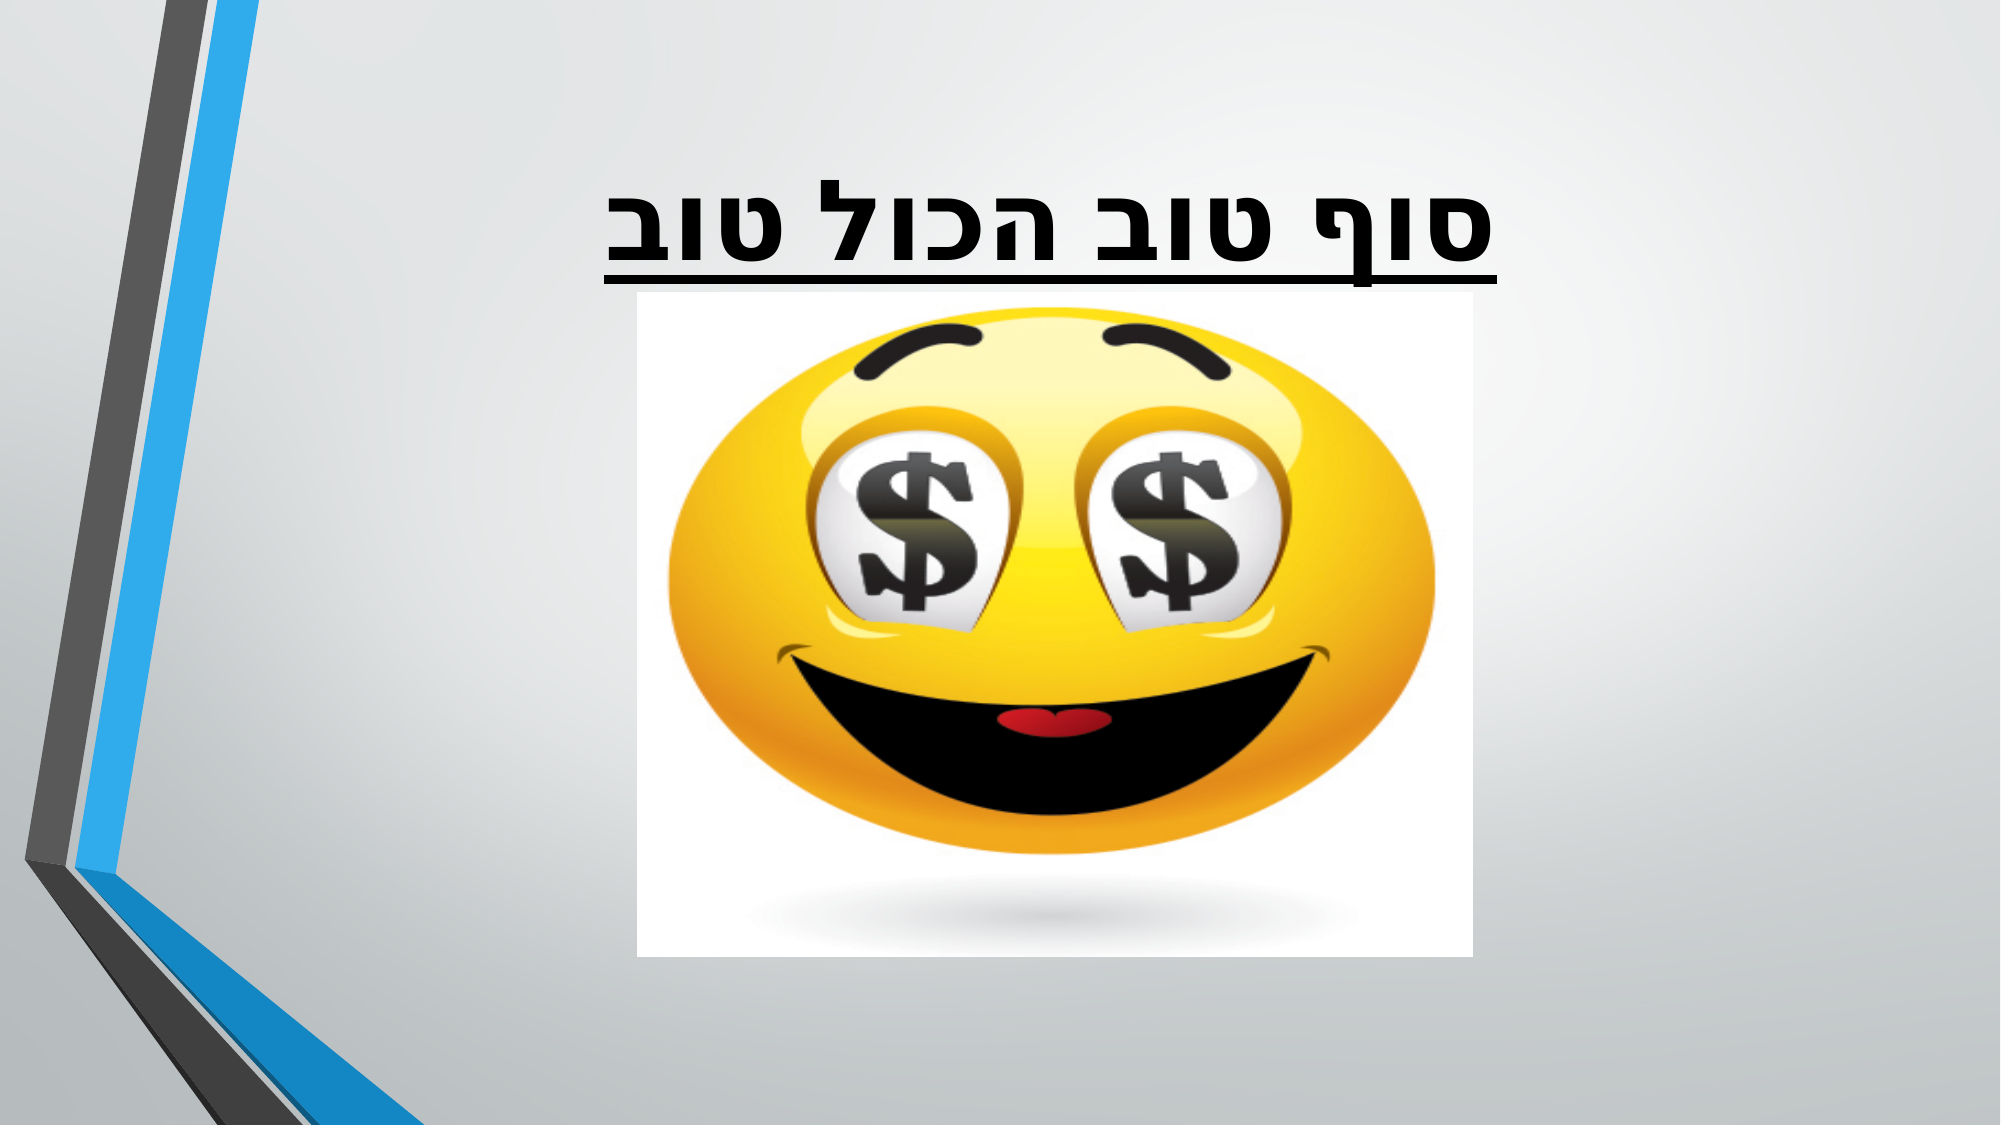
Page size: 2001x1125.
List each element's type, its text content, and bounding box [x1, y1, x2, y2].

picture [637, 292, 1473, 957]
text_box סוף טוב הכול טוב [274, 140, 1828, 291]
